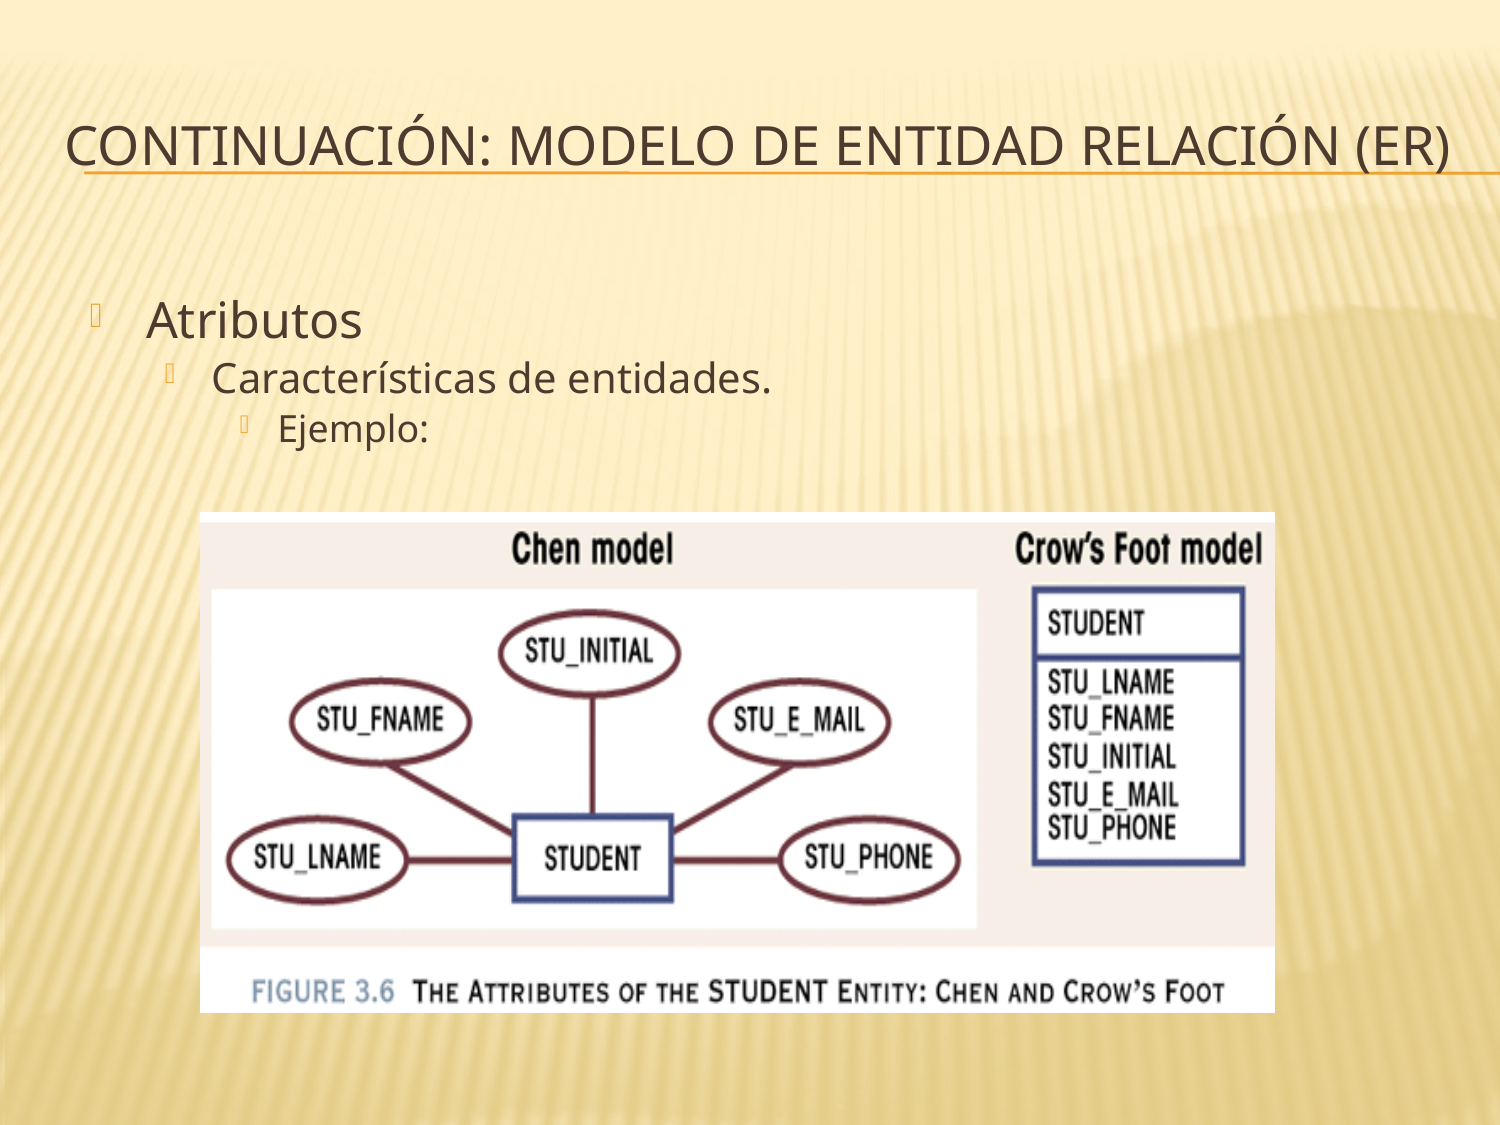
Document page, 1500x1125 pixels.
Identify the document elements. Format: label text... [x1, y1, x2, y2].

picture [199, 512, 1276, 1013]
list Atributos Características de entidades. Ejemplo: [75, 287, 1425, 463]
title Continuación: Modelo de entidad relación (ER) [50, 75, 1475, 213]
